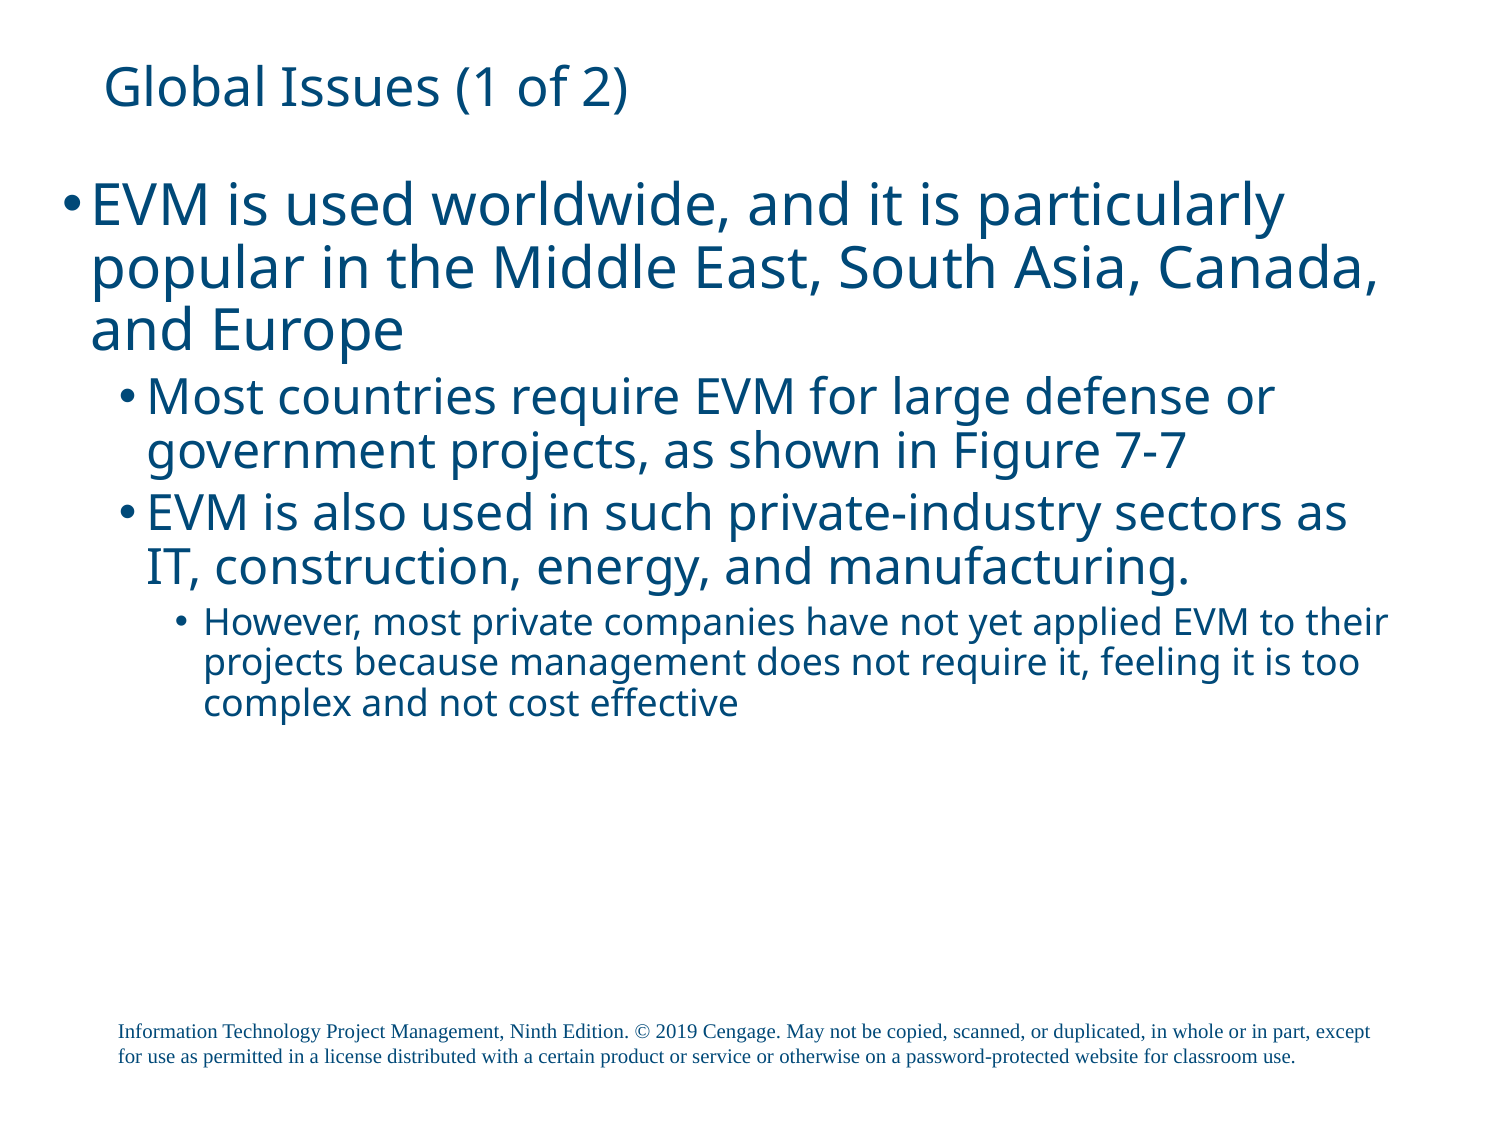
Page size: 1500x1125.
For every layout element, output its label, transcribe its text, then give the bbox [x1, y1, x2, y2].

title Global Issues (1 of 2) [103, 59, 1397, 174]
list EVM is used worldwide, and it is particularly popular in the Middle East, South Asia, Canada, and Europe Most countries require EVM for large defense or government projects, as shown in Figure 7-7 EVM is also used in such private-industry sectors as IT, construction, energy, and manufacturing. However, most private companies have not yet applied EVM to their projects because management does not require it, feeling it is too complex and not cost effective [62, 174, 1397, 1014]
footer Information Technology Project Management, Ninth Edition. © 2019 Cengage. May not be copied, scanned, or duplicated, in whole or in part, except for use as permitted in a license distributed with a certain product or service or otherwise on a password-protected website for classroom use. [103, 1009, 1397, 1070]
